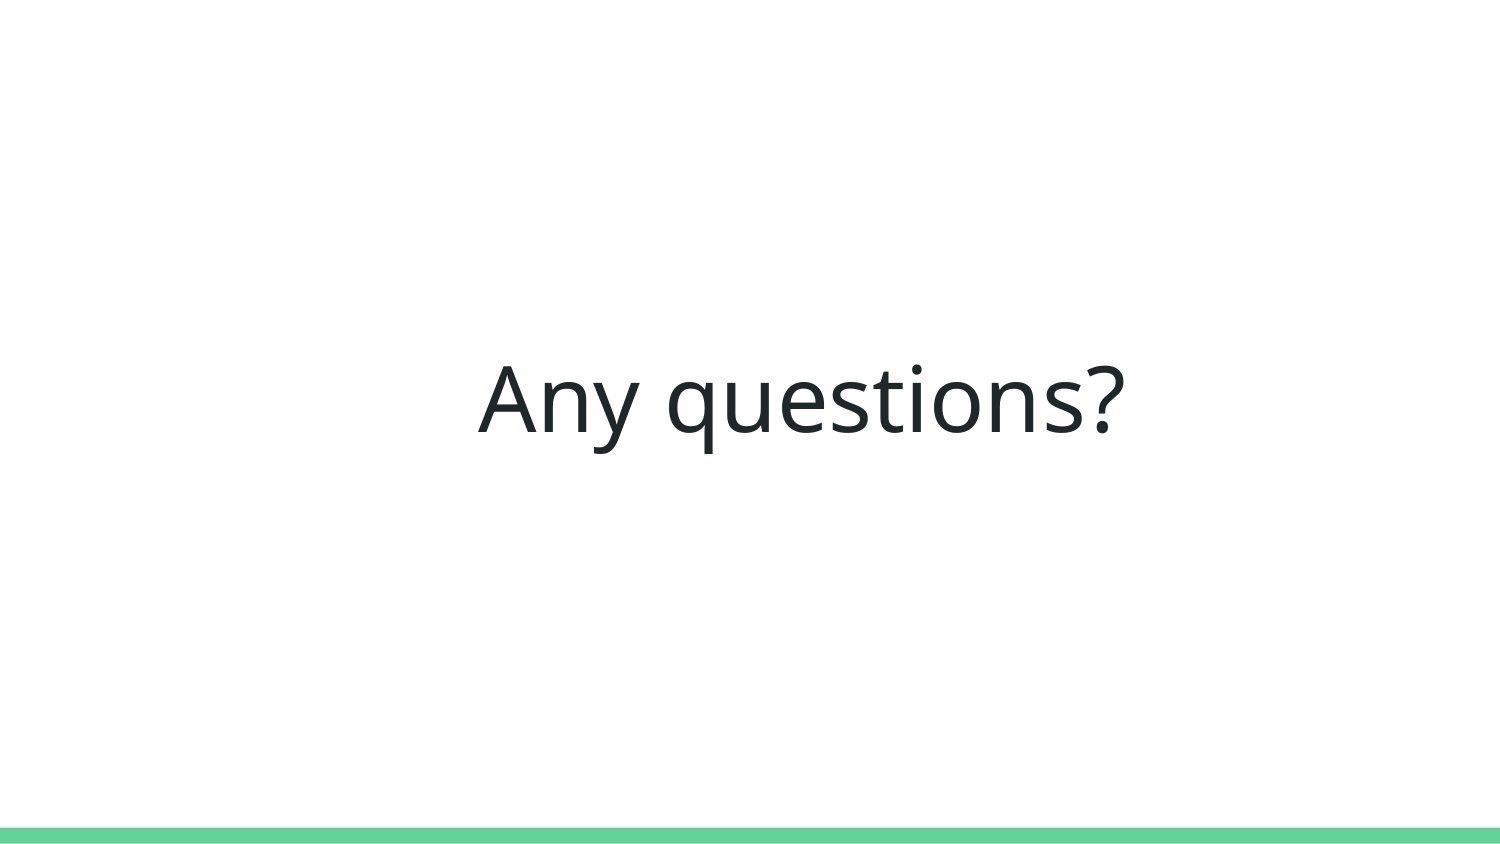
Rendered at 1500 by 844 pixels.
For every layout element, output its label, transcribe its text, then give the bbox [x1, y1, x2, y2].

title Any questions? [463, 325, 1202, 420]
